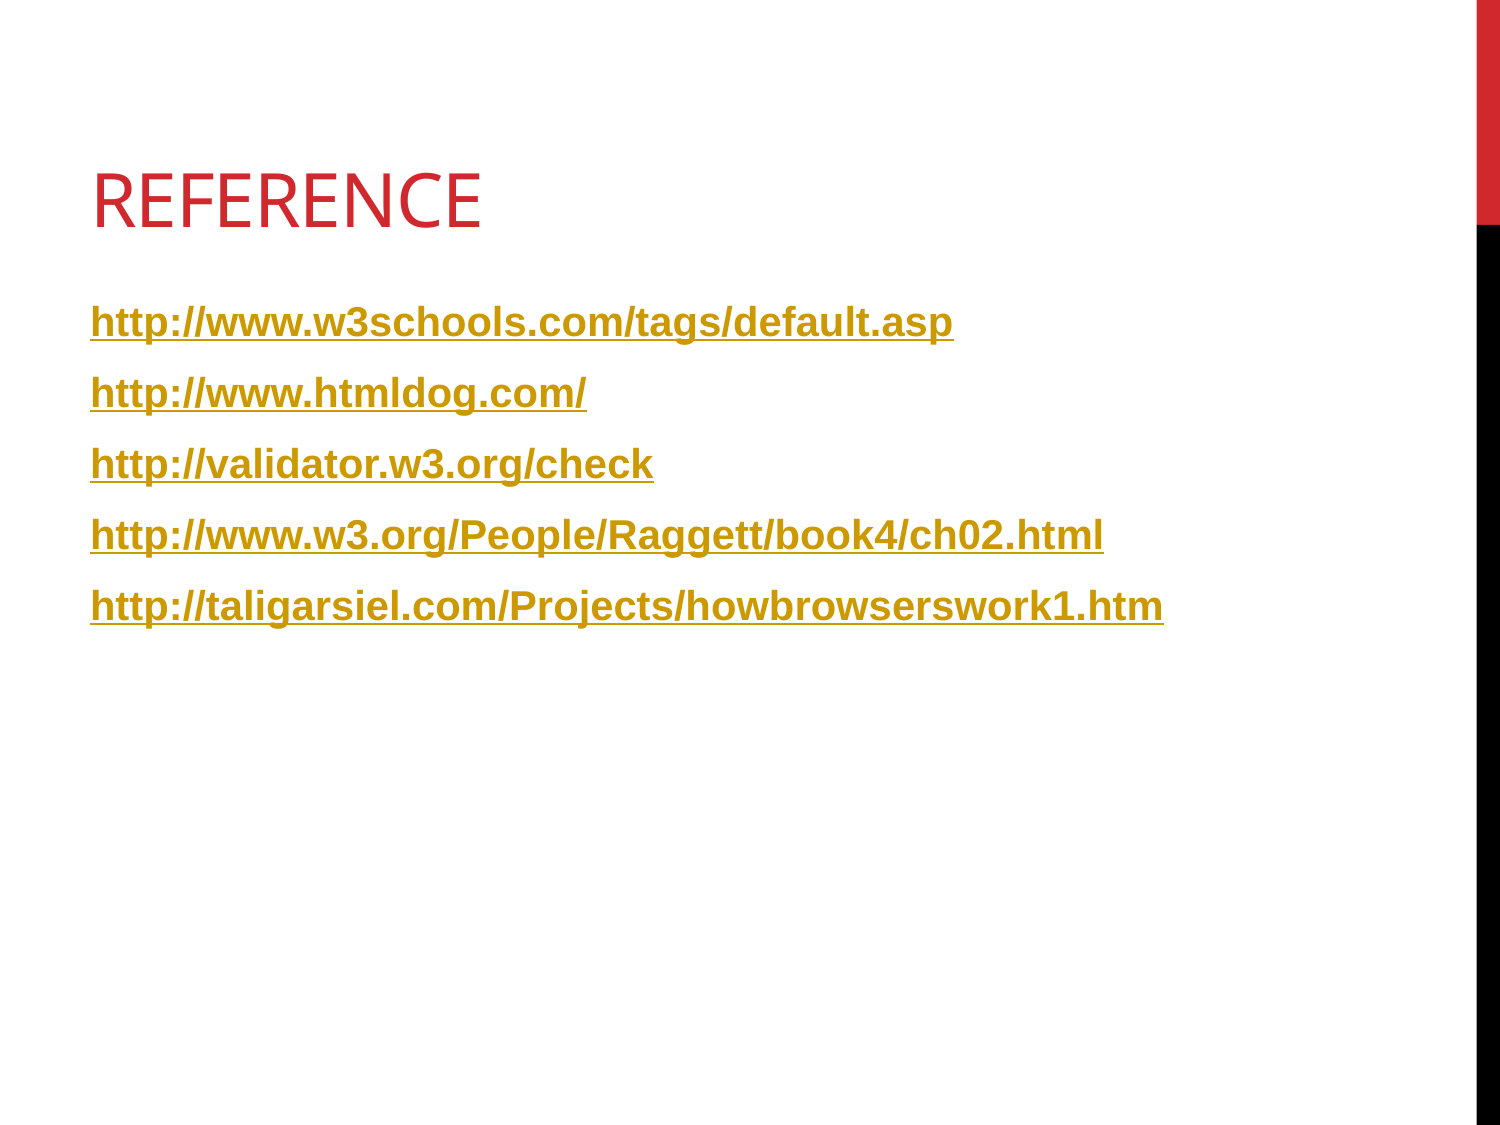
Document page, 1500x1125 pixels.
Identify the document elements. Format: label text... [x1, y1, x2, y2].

title reference [75, 25, 1025, 250]
list http://www.w3schools.com/tags/default.asp http://www.htmldog.com/ http://validator.w3.org/check http://www.w3.org/People/Raggett/book4/ch02.html http://taligarsiel.com/Projects/howbrowserswork1.htm [75, 287, 1325, 1005]
